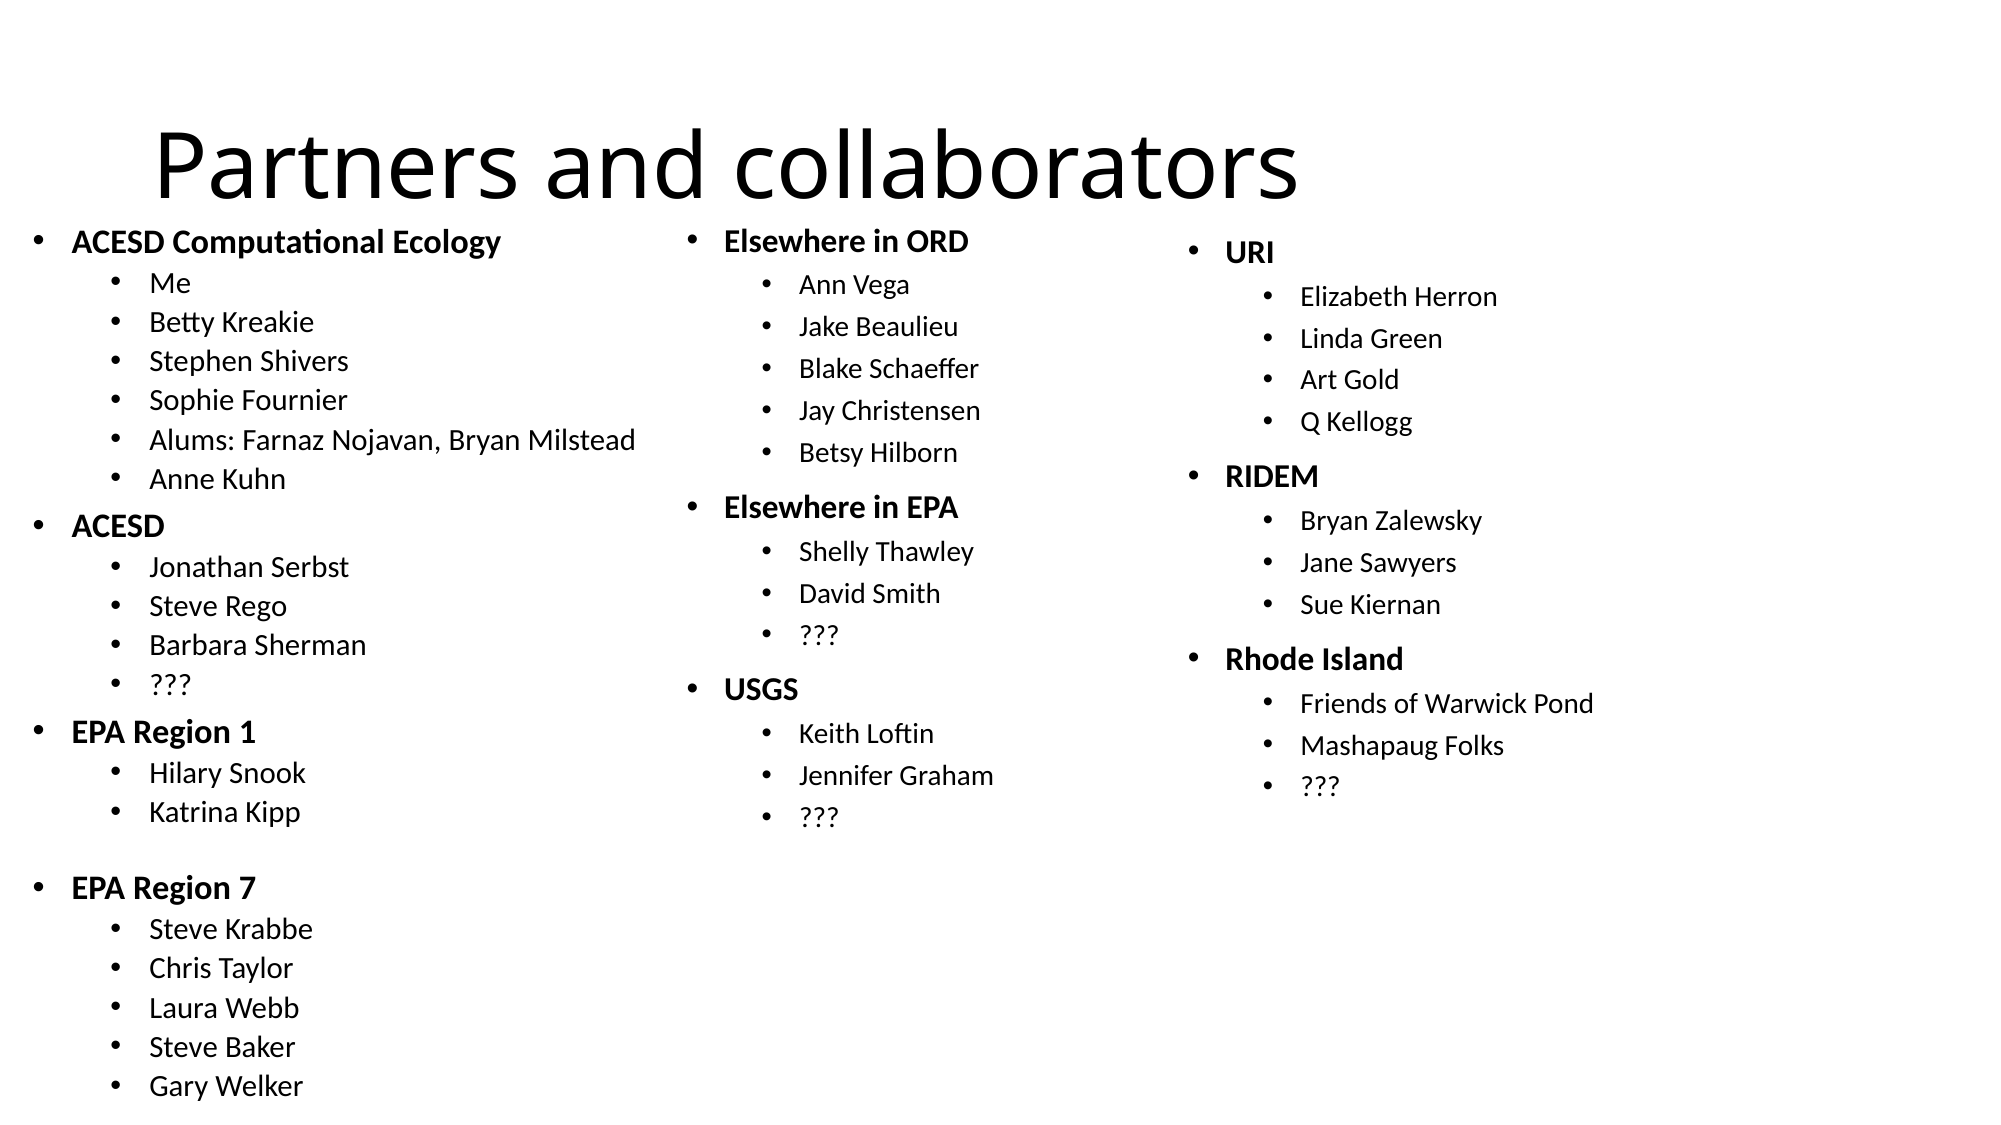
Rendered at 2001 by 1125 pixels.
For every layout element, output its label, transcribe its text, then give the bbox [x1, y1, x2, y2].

text_box Elsewhere in ORD Ann Vega Jake Beaulieu Blake Schaeffer Jay Christensen Betsy Hilborn Elsewhere in EPA Shelly Thawley David Smith ??? USGS Keith Loftin Jennifer Graham ??? [671, 215, 1326, 1099]
title Partners and collaborators [137, 59, 1863, 278]
list ACESD Computational Ecology Me Betty Kreakie Stephen Shivers Sophie Fournier Alums: Farnaz Nojavan, Bryan Milstead Anne Kuhn ACESD Jonathan Serbst Steve Rego Barbara Sherman ??? EPA Region 1 Hilary Snook Katrina Kipp EPA Region 7 Steve Krabbe Chris Taylor Laura Webb Steve Baker Gary Welker [17, 215, 672, 1115]
text_box URI Elizabeth Herron Linda Green Art Gold Q Kellogg RIDEM Bryan Zalewsky Jane Sawyers Sue Kiernan Rhode Island Friends of Warwick Pond Mashapaug Folks ??? [1172, 227, 1827, 1125]
